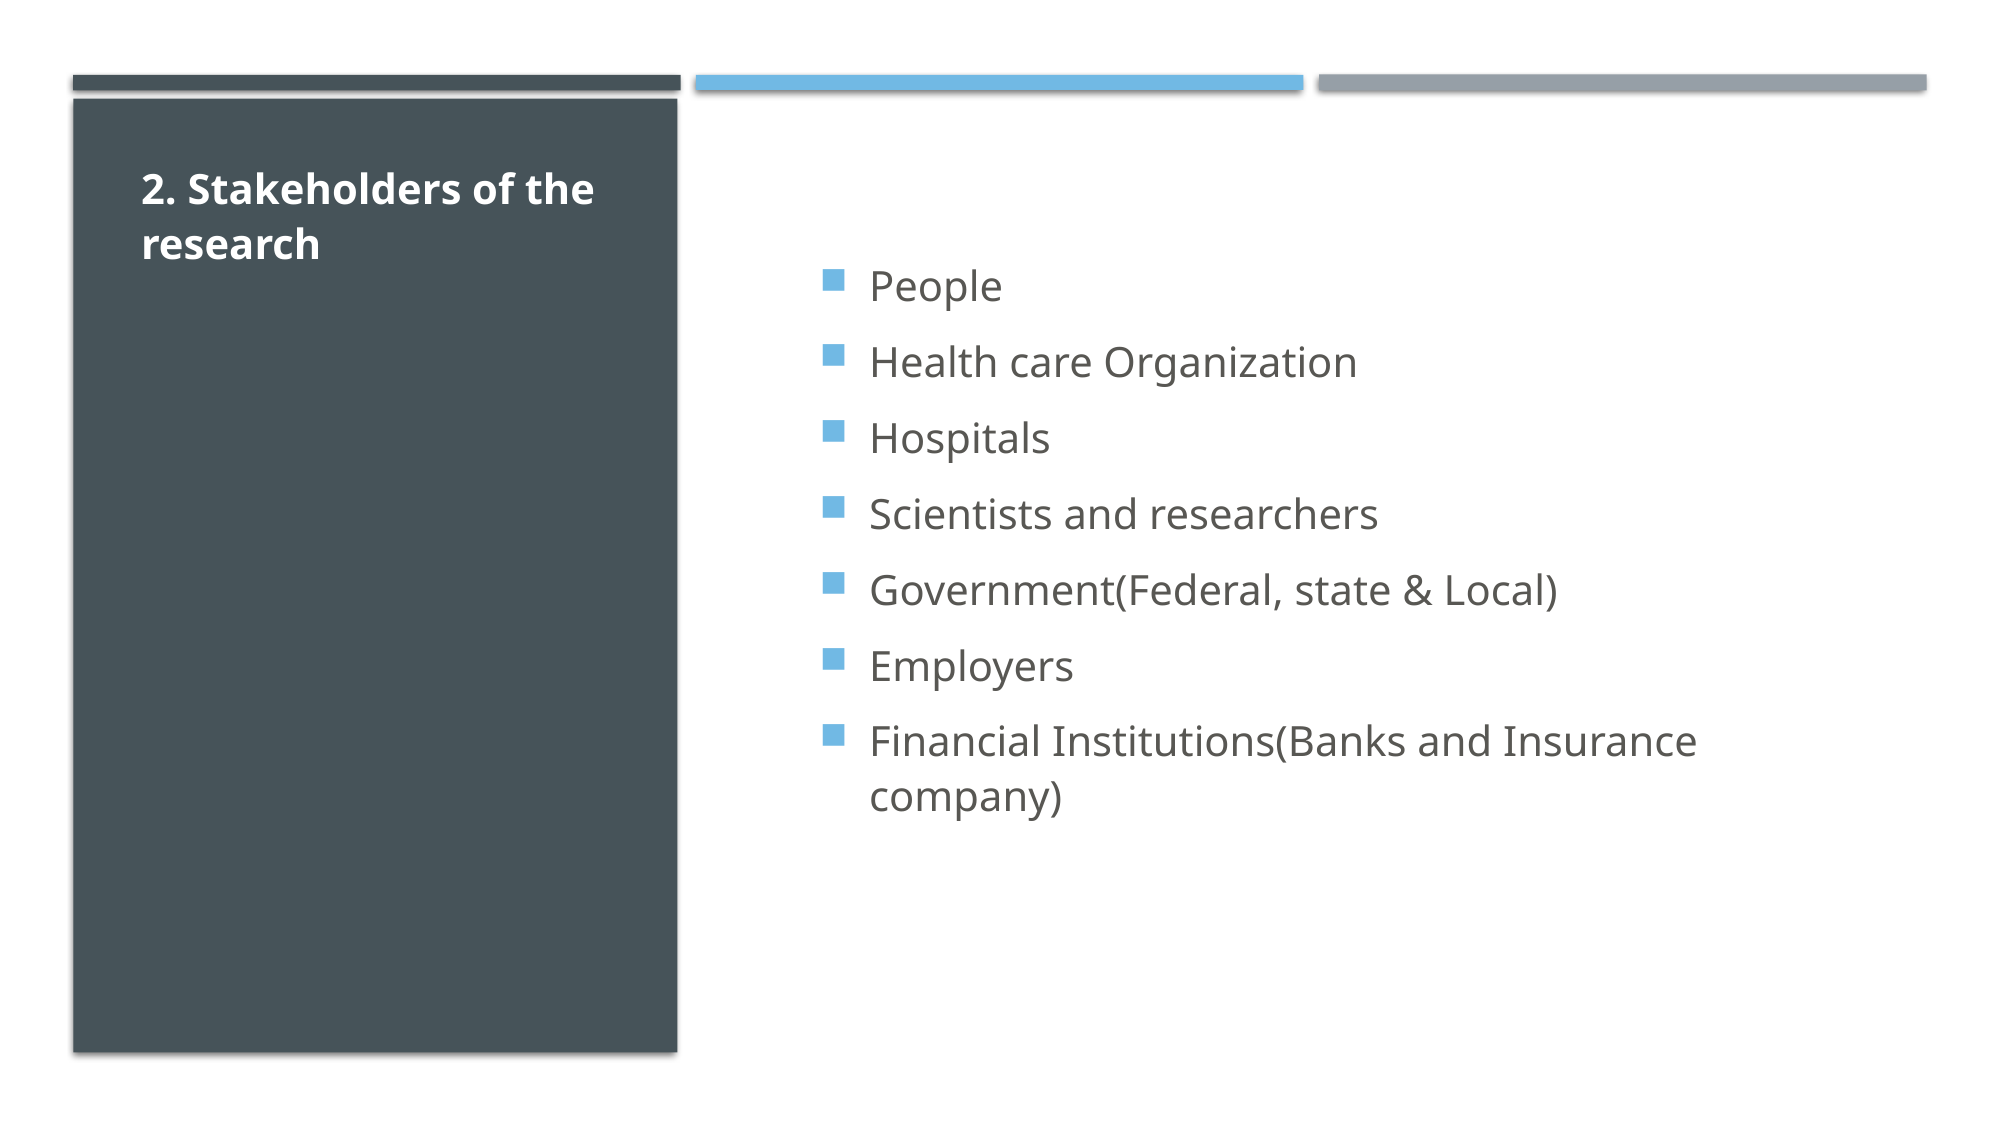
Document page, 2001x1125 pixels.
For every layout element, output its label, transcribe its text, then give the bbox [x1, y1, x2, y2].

list People Health care Organization Hospitals Scientists and researchers Government(Federal, state & Local) Employers Financial Institutions(Banks and Insurance company) [803, 193, 1895, 958]
list 2. Stakeholders of the research [125, 149, 624, 605]
